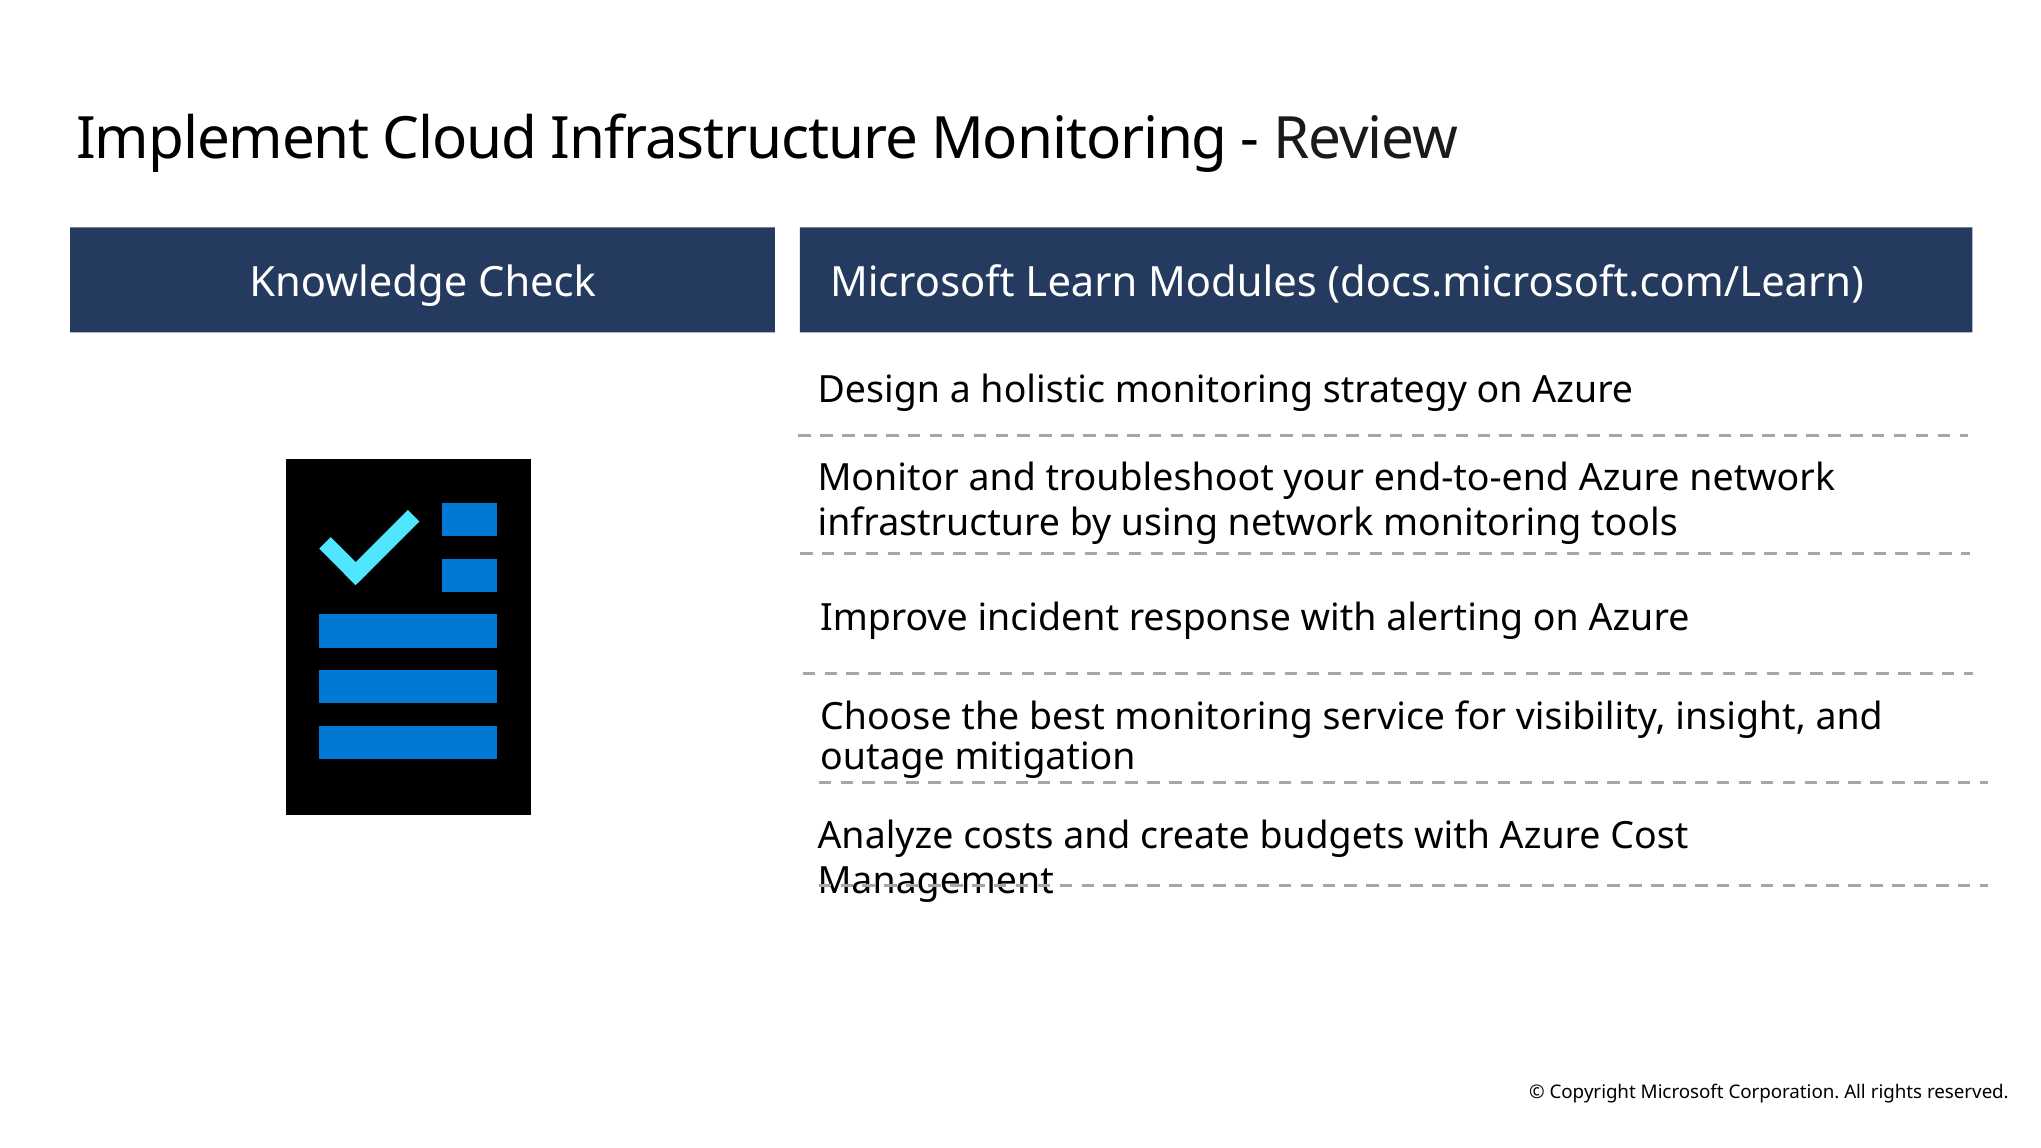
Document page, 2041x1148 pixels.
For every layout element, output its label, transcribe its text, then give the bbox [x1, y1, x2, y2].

title Implement Cloud Infrastructure Monitoring - Review [76, 103, 1969, 172]
text_box Analyze costs and create budgets with Azure Cost Management [802, 803, 1935, 909]
picture [285, 458, 532, 816]
text_box Choose the best monitoring service for visibility, insight, and outage mitigation [802, 692, 1973, 783]
text_box Microsoft Learn Modules (docs.microsoft.com/Learn) [799, 227, 1973, 333]
text_box Design a holistic monitoring strategy on Azure [799, 342, 1971, 433]
text_box Improve incident response with alerting on Azure [802, 573, 1973, 664]
text_box Knowledge Check [70, 227, 775, 333]
text_box Monitor and troubleshoot your end-to-end Azure network infrastructure by using network monitoring tools [799, 452, 1971, 544]
